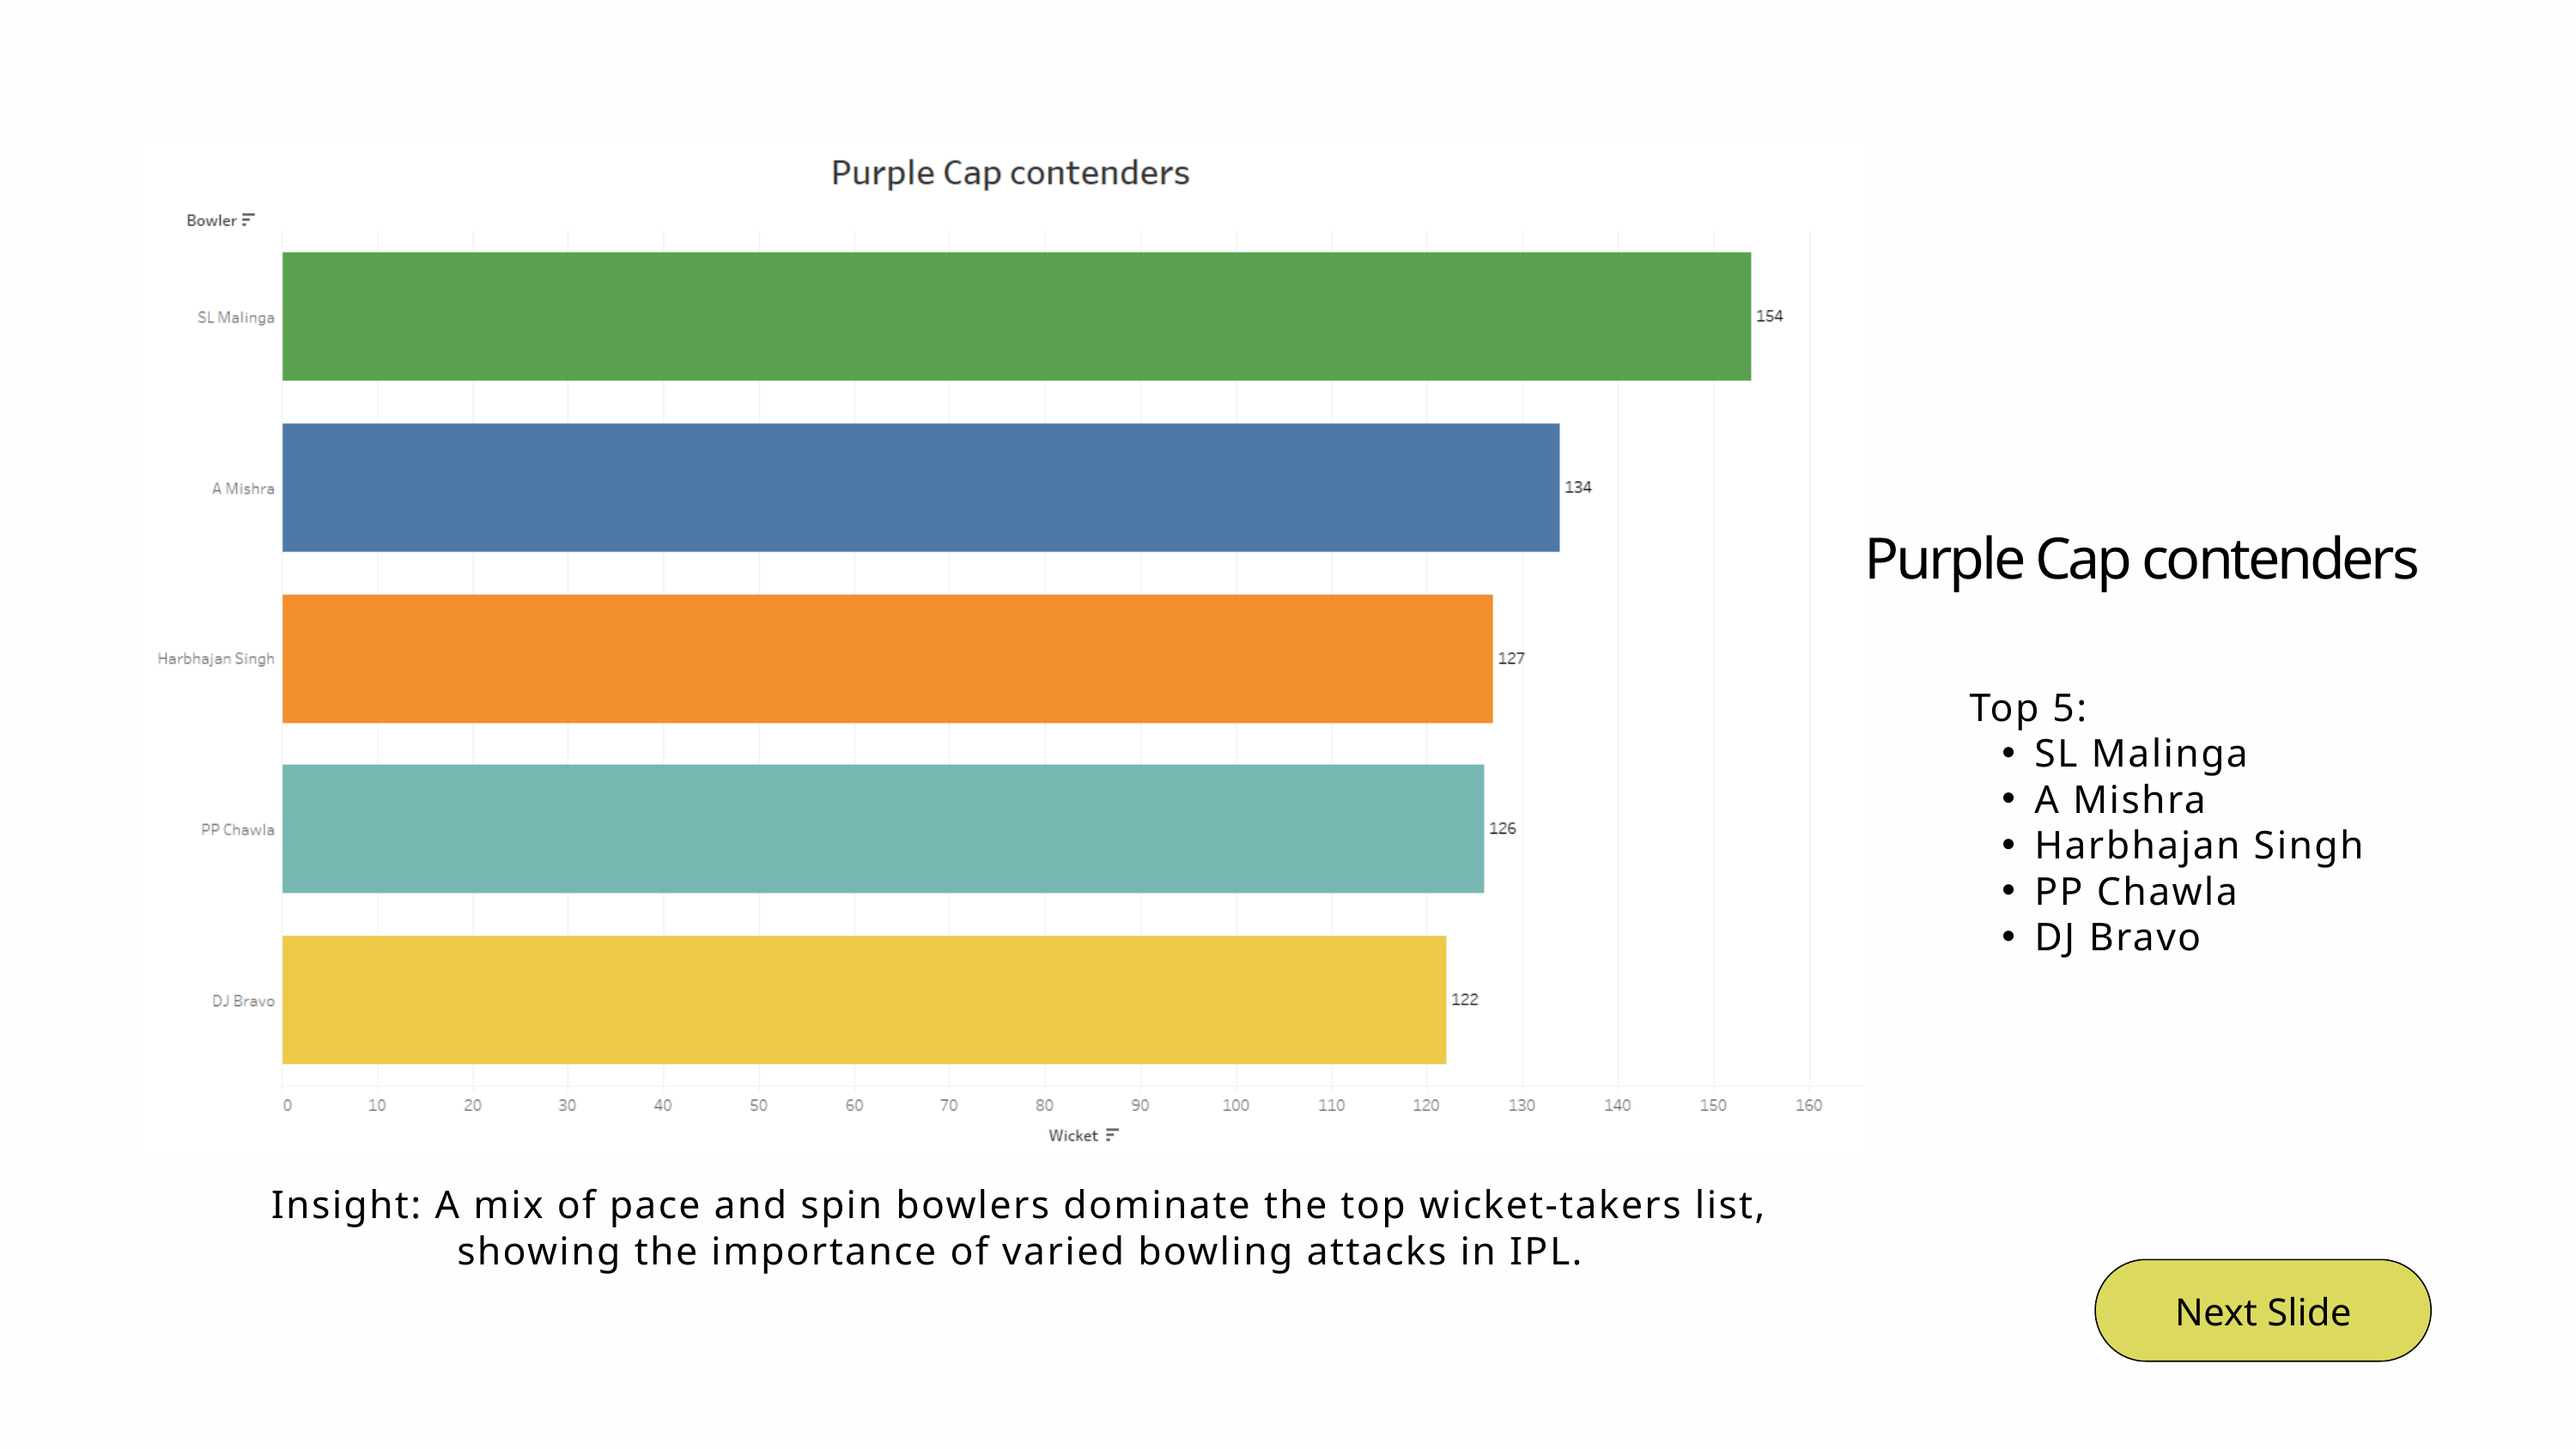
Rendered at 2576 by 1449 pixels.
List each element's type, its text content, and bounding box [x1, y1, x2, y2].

text_box [144, 144, 1871, 1157]
text_box Insight: A mix of pace and spin bowlers dominate the top wicket-takers list, showing the importance of varied bowling attacks in IPL. [245, 1180, 1796, 1273]
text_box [2094, 1259, 2432, 1361]
text_box Purple Cap contenders [1708, 522, 2576, 591]
text_box Top 5: SL Malinga A Mishra Harbhajan Singh PP Chawla DJ Bravo [1969, 682, 2391, 959]
